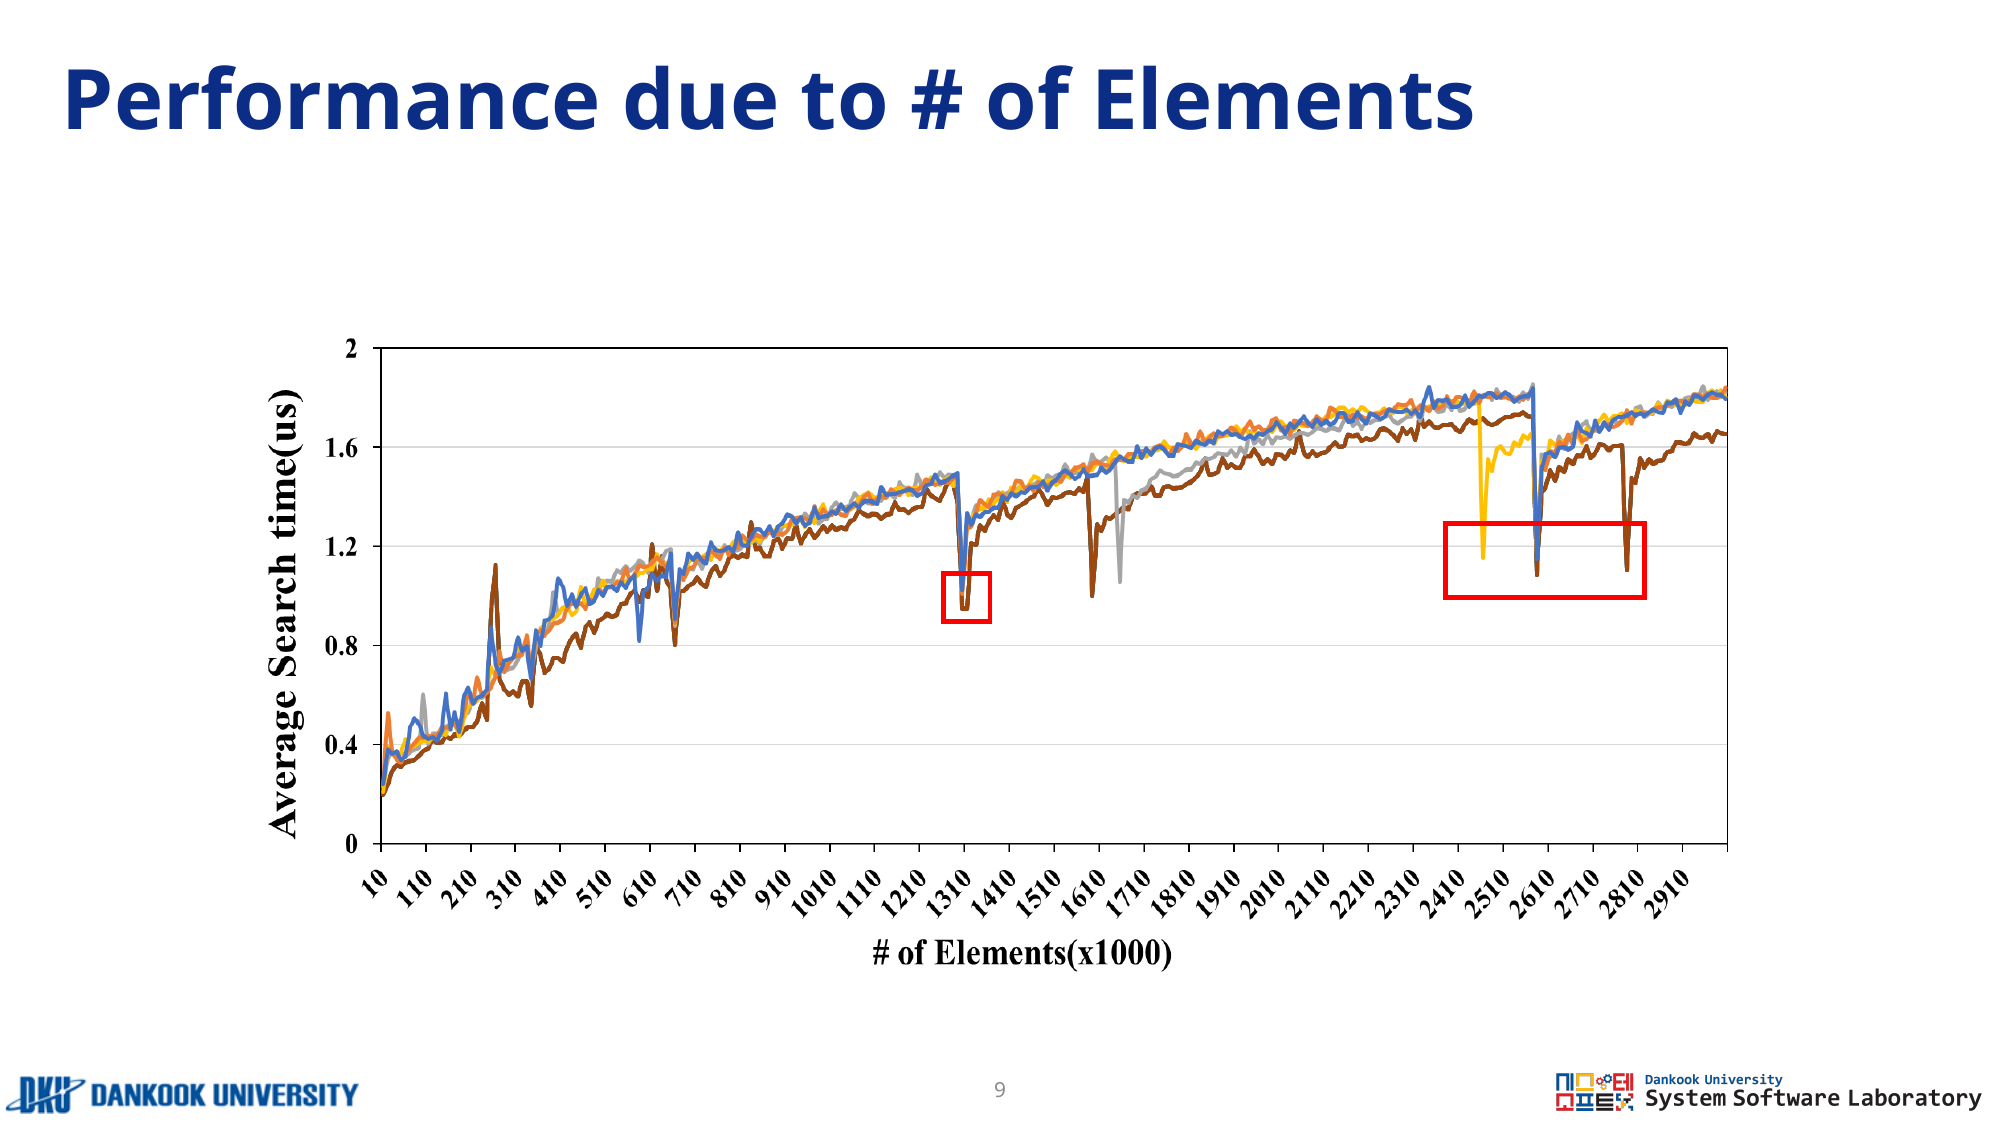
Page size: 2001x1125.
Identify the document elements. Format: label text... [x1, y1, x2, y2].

picture [5, 1076, 359, 1114]
title Performance due to # of Elements [46, 34, 1504, 171]
picture [244, 259, 1756, 978]
slide_number 9 [774, 1067, 1225, 1116]
picture [1548, 1064, 2001, 1125]
